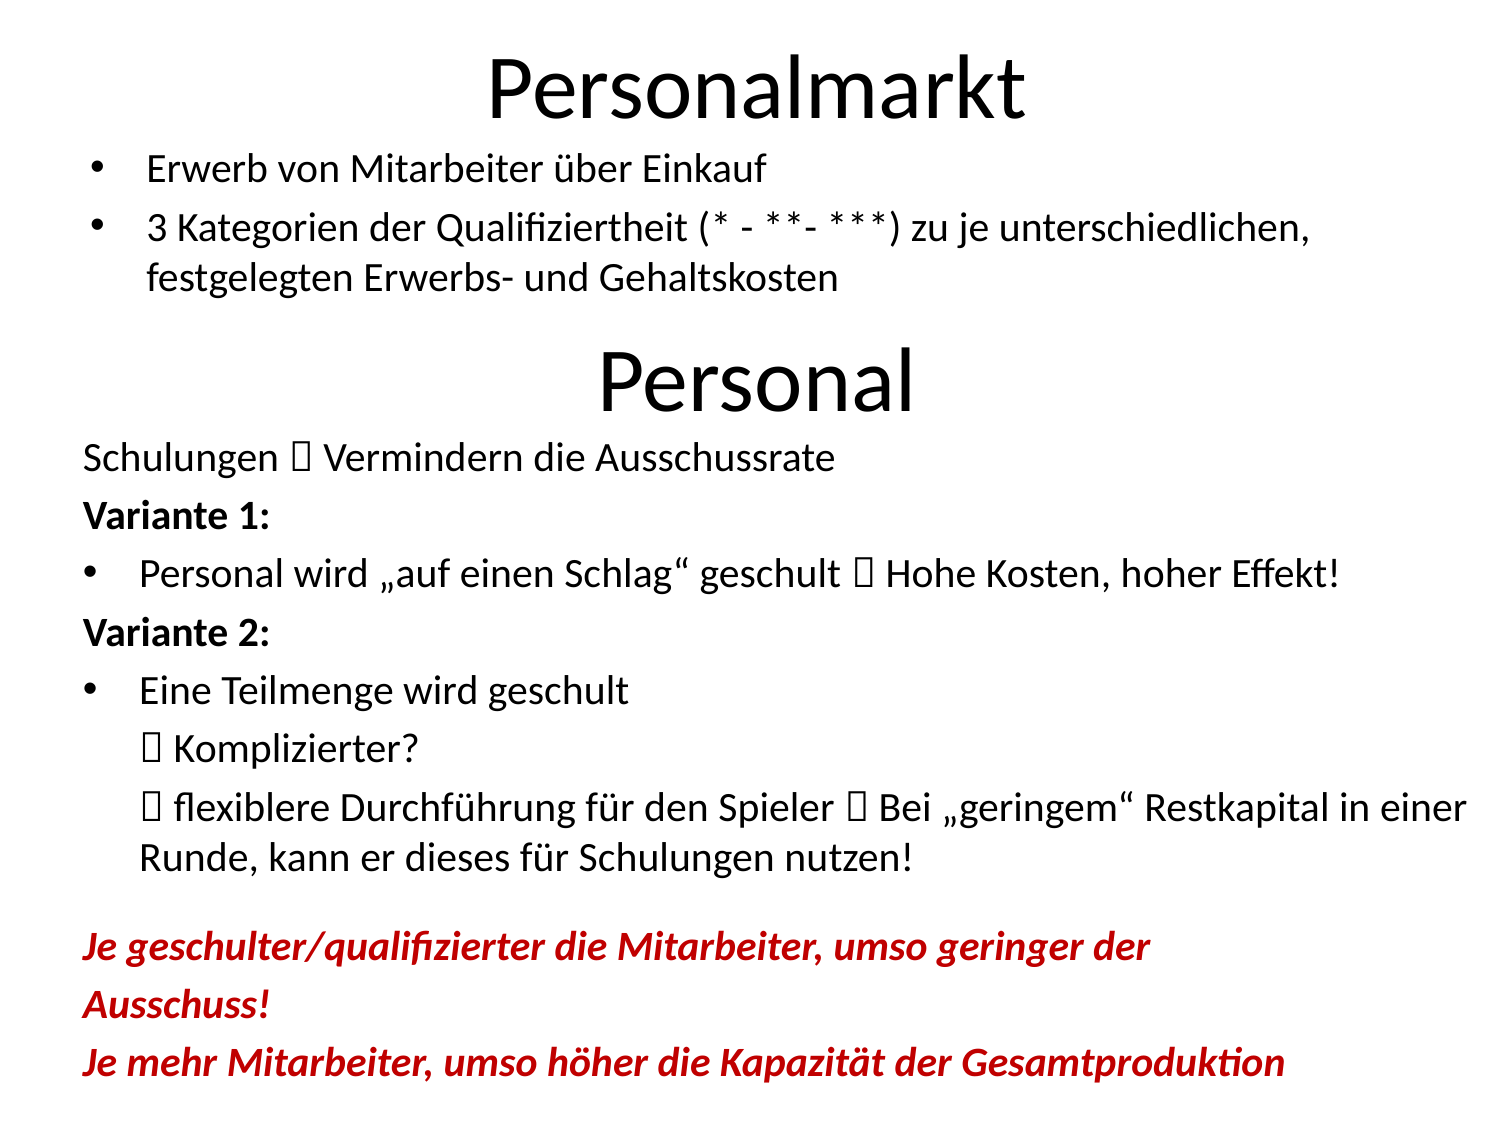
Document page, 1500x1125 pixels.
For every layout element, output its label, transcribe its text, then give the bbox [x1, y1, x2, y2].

list Erwerb von Mitarbeiter über Einkauf 3 Kategorien der Qualifiziertheit (* - **- ***) zu je unterschiedlichen, festgelegten Erwerbs- und Gehaltskosten [75, 133, 1425, 329]
title Personalmarkt [82, 0, 1432, 176]
text_box Personal [81, 281, 1432, 421]
text_box Schulungen  Vermindern die Ausschussrate Variante 1: Personal wird „auf einen Schlag“ geschult  Hohe Kosten, hoher Effekt! Variante 2: Eine Teilmenge wird geschult  Komplizierter?  flexiblere Durchführung für den Spieler  Bei „geringem“ Restkapital in einer Runde, kann er dieses für Schulungen nutzen! Je geschulter/qualifizierter die Mitarbeiter, umso geringer der Ausschuss! Je mehr Mitarbeiter, umso höher die Kapazität der Gesamtproduktion [67, 421, 1489, 1090]
